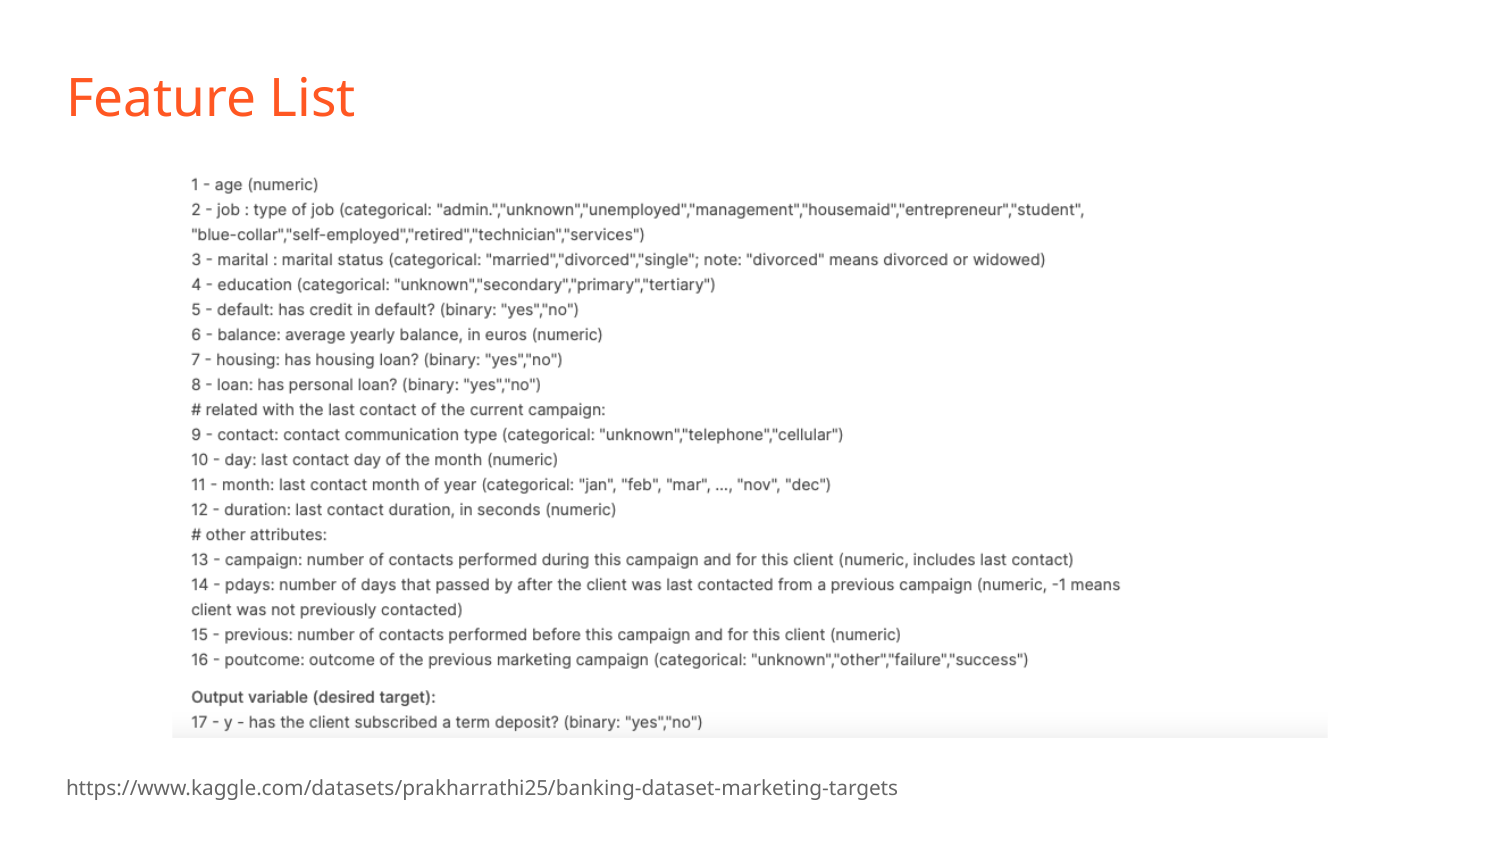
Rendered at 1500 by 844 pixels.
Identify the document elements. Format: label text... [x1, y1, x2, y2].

list https://www.kaggle.com/datasets/prakharrathi25/banking-dataset-marketing-targets [51, 755, 1449, 820]
title Feature List [51, 48, 1449, 142]
picture [172, 166, 1328, 738]
